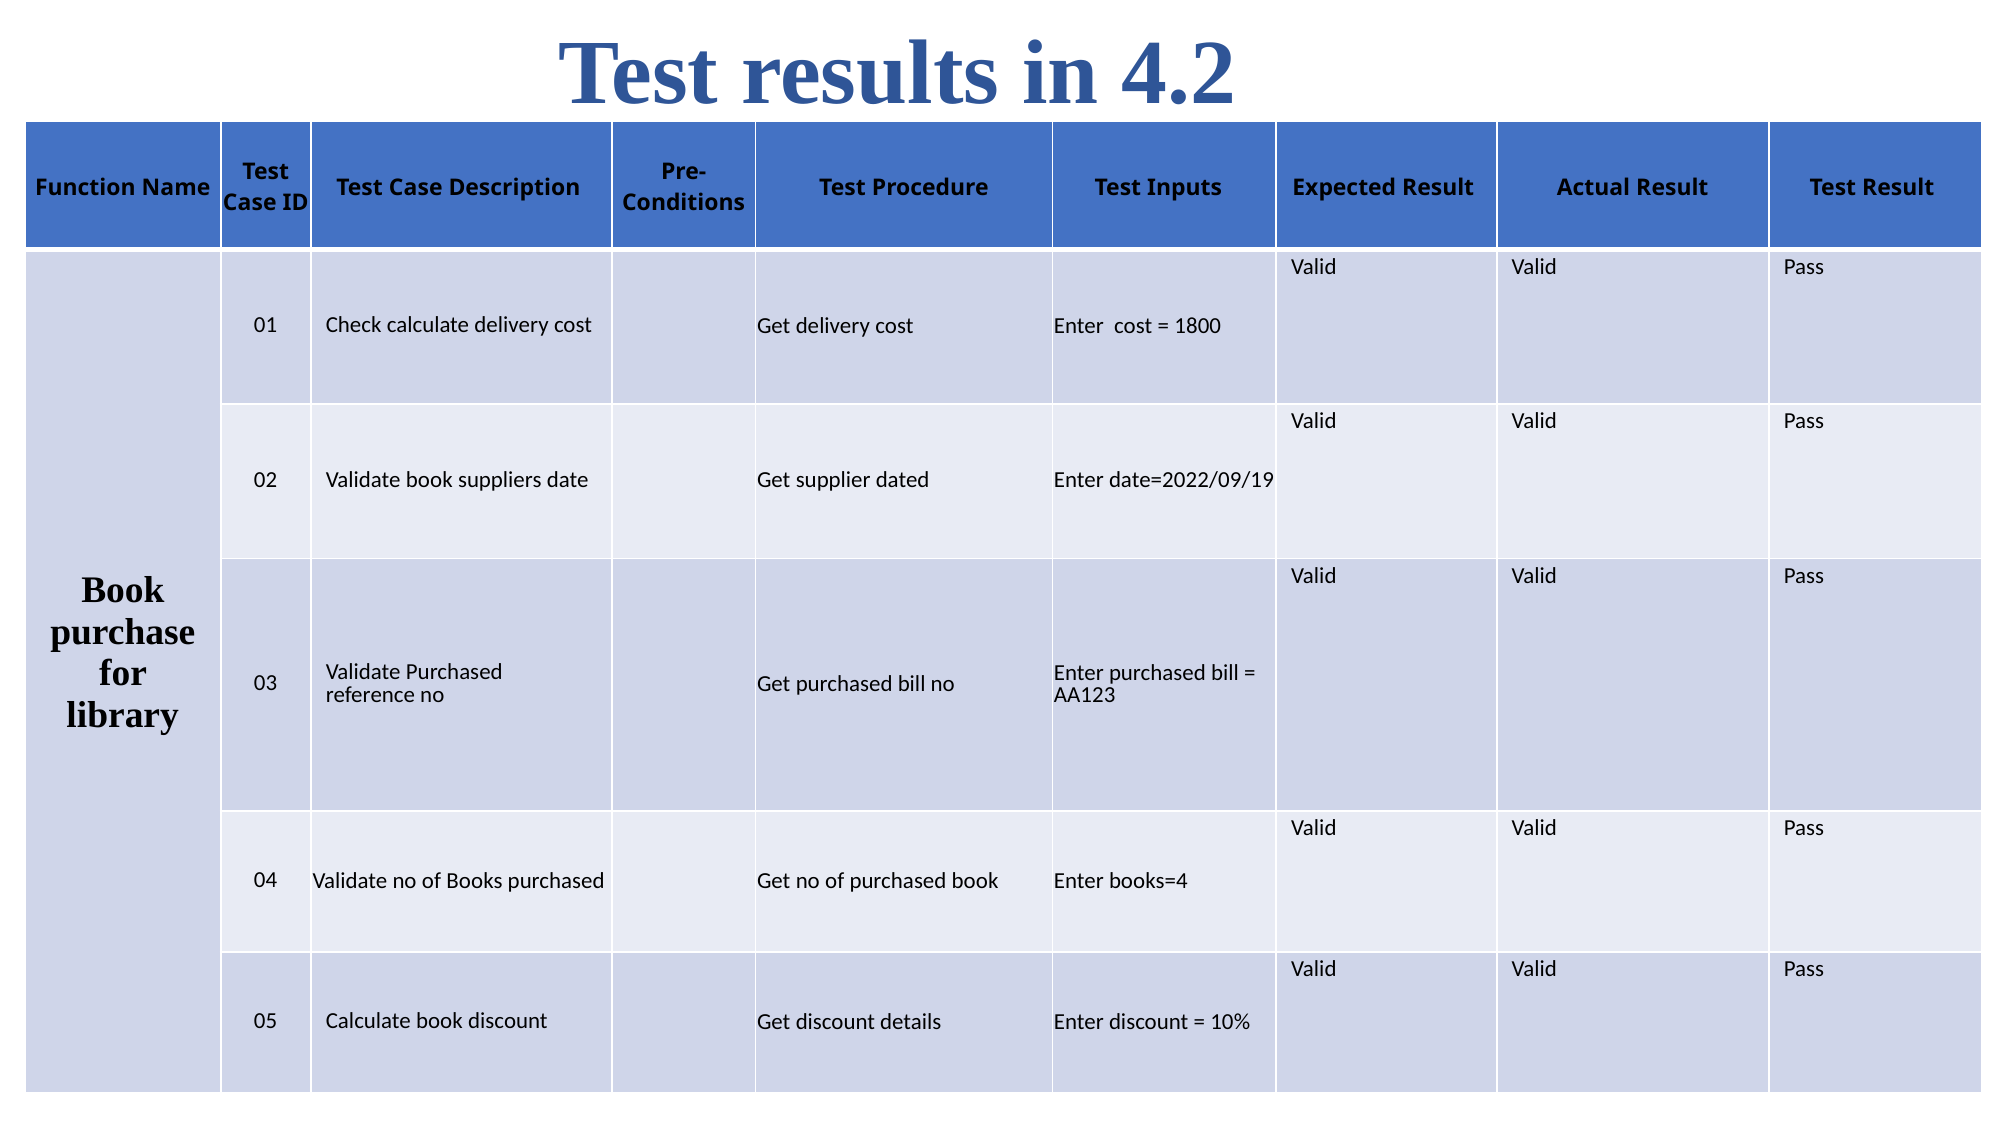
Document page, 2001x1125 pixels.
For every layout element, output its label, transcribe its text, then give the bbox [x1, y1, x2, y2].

table_cell Pass [1770, 559, 1981, 810]
table_header Test Case Description [312, 122, 611, 247]
table_header Expected Result [1277, 122, 1496, 247]
table_cell Calculate book discount [312, 953, 611, 1092]
table_cell Valid [1277, 812, 1496, 951]
table_cell Enter cost = 1800 [1053, 252, 1275, 403]
table_cell Pass [1770, 405, 1981, 558]
table_cell [613, 405, 755, 558]
table_header Actual Result [1498, 122, 1768, 247]
table_cell Valid [1277, 252, 1496, 403]
table_cell Valid [1498, 405, 1768, 558]
table_cell 02 [222, 405, 310, 558]
table_cell Valid [1498, 252, 1768, 403]
table_cell Valid [1498, 953, 1768, 1092]
table_cell Validate no of Books purchased [312, 812, 611, 951]
table_cell Get purchased bill no [756, 559, 1052, 810]
table_cell Get supplier dated [756, 405, 1052, 558]
table_cell [613, 559, 755, 810]
table_cell Get discount details [756, 953, 1052, 1092]
table_header Test Case ID [222, 122, 310, 247]
table_cell [613, 812, 755, 951]
table_cell Valid [1277, 405, 1496, 558]
table_cell Valid [1498, 812, 1768, 951]
table_cell Book purchase for library [26, 252, 220, 1092]
table_cell [613, 252, 755, 403]
table_cell Get delivery cost [756, 252, 1052, 403]
table_header Test Inputs [1053, 122, 1275, 247]
table_cell 03 [222, 559, 310, 810]
table_cell Valid [1498, 559, 1768, 810]
table_header Test Procedure [756, 122, 1052, 247]
table_cell Enter purchased bill = AA123 [1053, 559, 1275, 810]
table_cell Enter date=2022/09/19 [1053, 405, 1275, 558]
table_cell 05 [222, 953, 310, 1092]
table_cell Validate Purchased reference no [312, 559, 611, 810]
table_cell Pass [1770, 812, 1981, 951]
table_cell Enter books=4 [1053, 812, 1275, 951]
table_cell Pass [1770, 252, 1981, 403]
table_cell Enter discount = 10% [1053, 953, 1275, 1092]
table_cell 01 [222, 252, 310, 403]
table_cell Validate book suppliers date [312, 405, 611, 558]
table_header Pre-Conditions [613, 122, 755, 247]
table_cell Pass [1770, 953, 1981, 1092]
table_cell Valid [1277, 559, 1496, 810]
table_header Function Name [26, 122, 220, 247]
table_cell Check calculate delivery cost [312, 252, 611, 403]
table_cell Valid [1277, 953, 1496, 1092]
table_cell Get no of purchased book [756, 812, 1052, 951]
table_header Test Result [1770, 122, 1981, 247]
table_cell [613, 953, 755, 1092]
table_cell 04 [222, 812, 310, 951]
title Test results in 4.2 [543, 0, 1547, 120]
